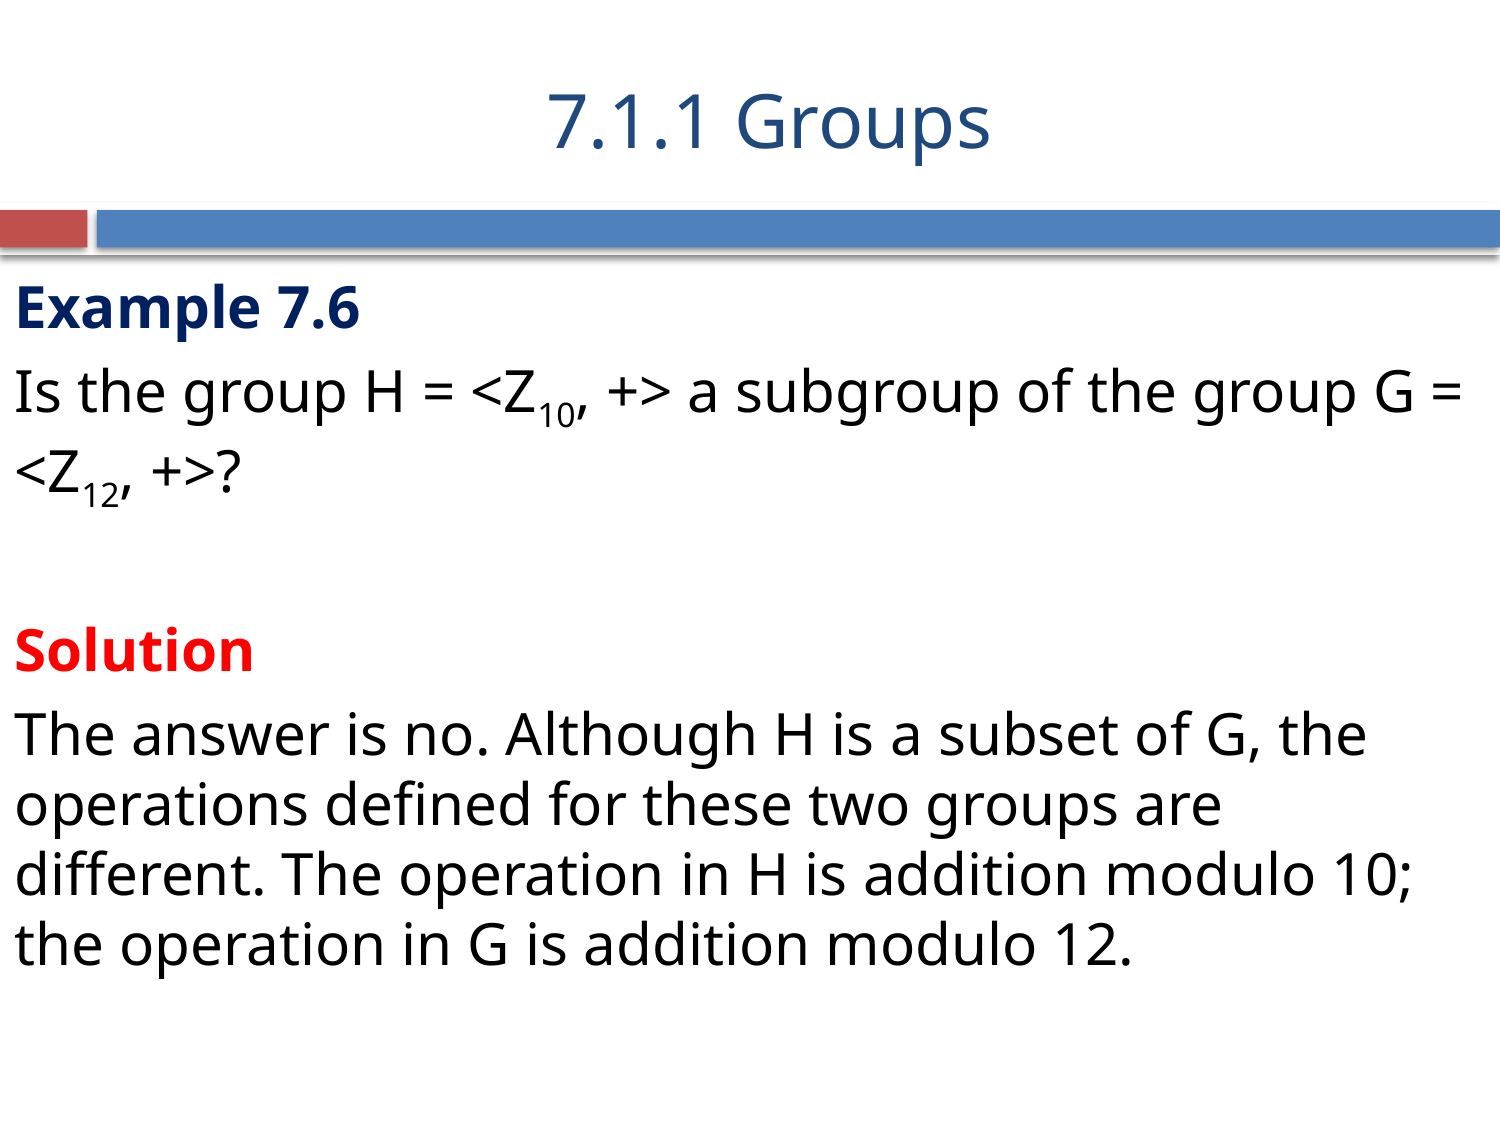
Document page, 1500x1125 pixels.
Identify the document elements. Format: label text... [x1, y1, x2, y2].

text_box Example 7.6 Is the group H = <Z10, +> a subgroup of the group G = <Z12, +>? Solution The answer is no. Although H is a subset of G, the operations defined for these two groups are different. The operation in H is addition modulo 10; the operation in G is addition modulo 12. [0, 262, 1500, 1125]
title 7.1.1 Groups [100, 37, 1438, 200]
